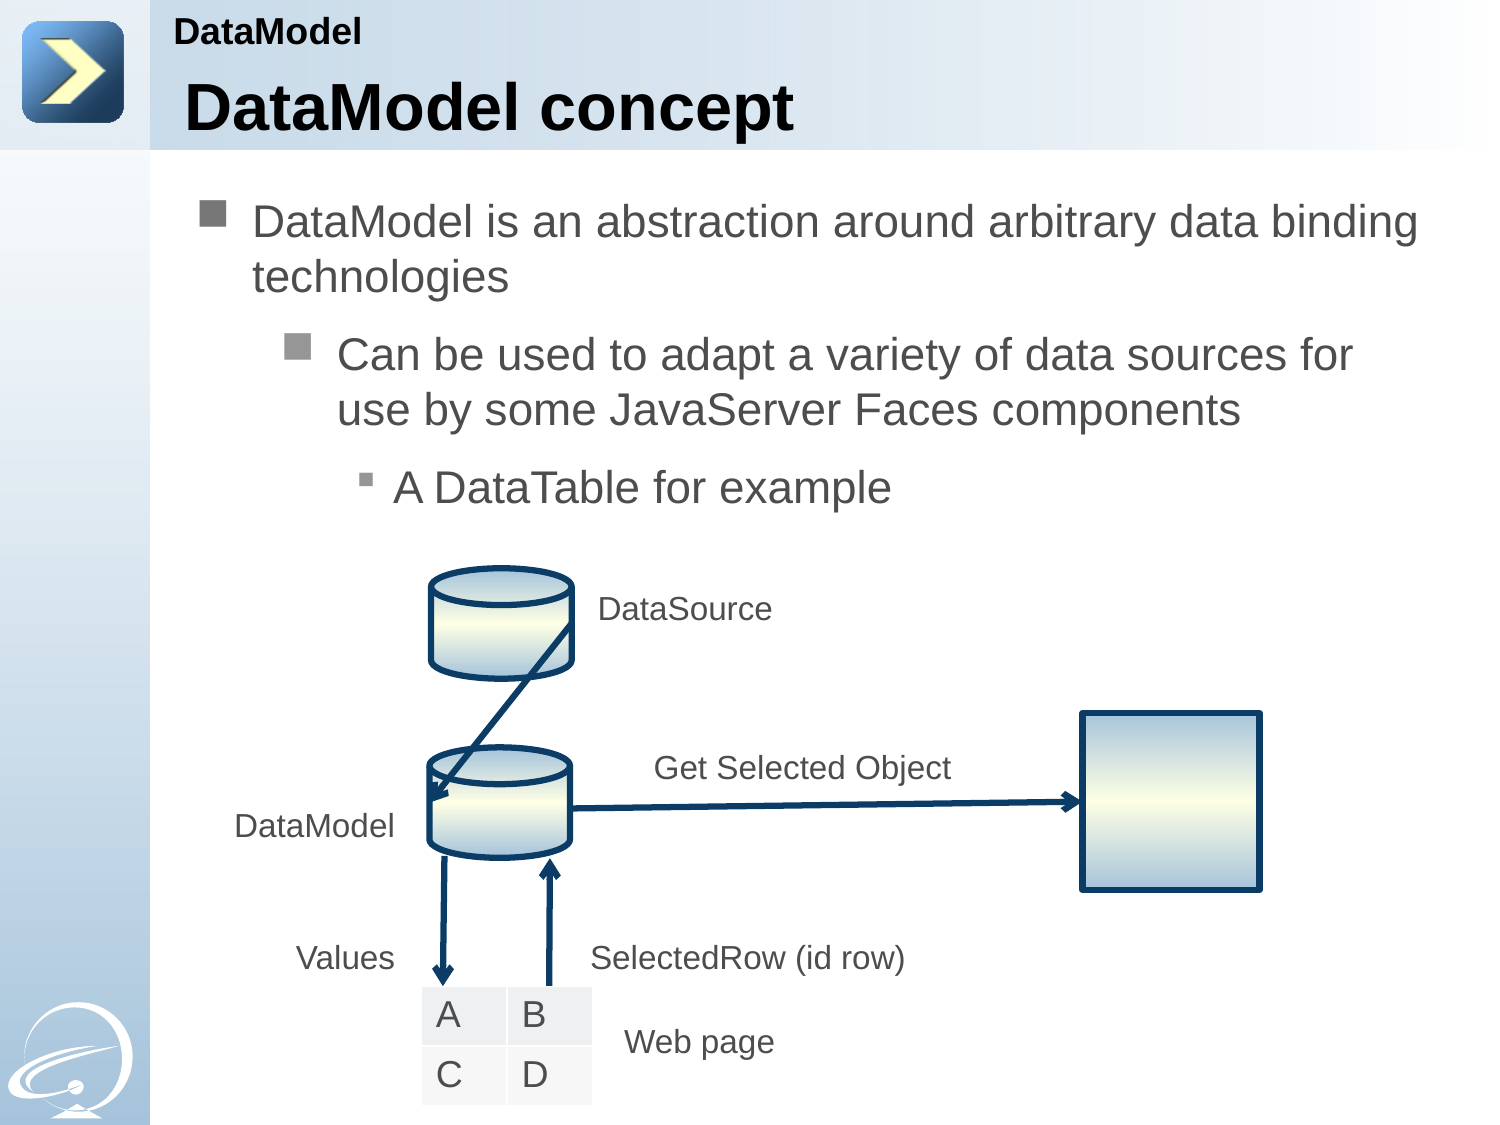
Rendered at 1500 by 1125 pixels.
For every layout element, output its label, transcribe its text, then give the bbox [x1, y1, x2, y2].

text_box DataSource [582, 579, 789, 635]
text_box [431, 568, 572, 679]
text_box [218, 747, 571, 859]
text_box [548, 857, 924, 987]
table_cell D [508, 1047, 592, 1105]
text_box [1082, 713, 1260, 891]
table_header B [508, 987, 592, 1045]
table_cell C [422, 1047, 506, 1105]
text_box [569, 738, 1083, 809]
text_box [279, 855, 445, 987]
title DataModel concept [169, 60, 1438, 173]
text_box Web page [609, 1012, 791, 1068]
text_box DataModel [158, 0, 1500, 60]
picture [21, 19, 129, 127]
list DataModel is an abstraction around arbitrary data binding technologies Can be used to adapt a variety of data sources for use by some JavaServer Faces components A DataTable for example [180, 184, 1448, 948]
table_header A [422, 987, 506, 1045]
